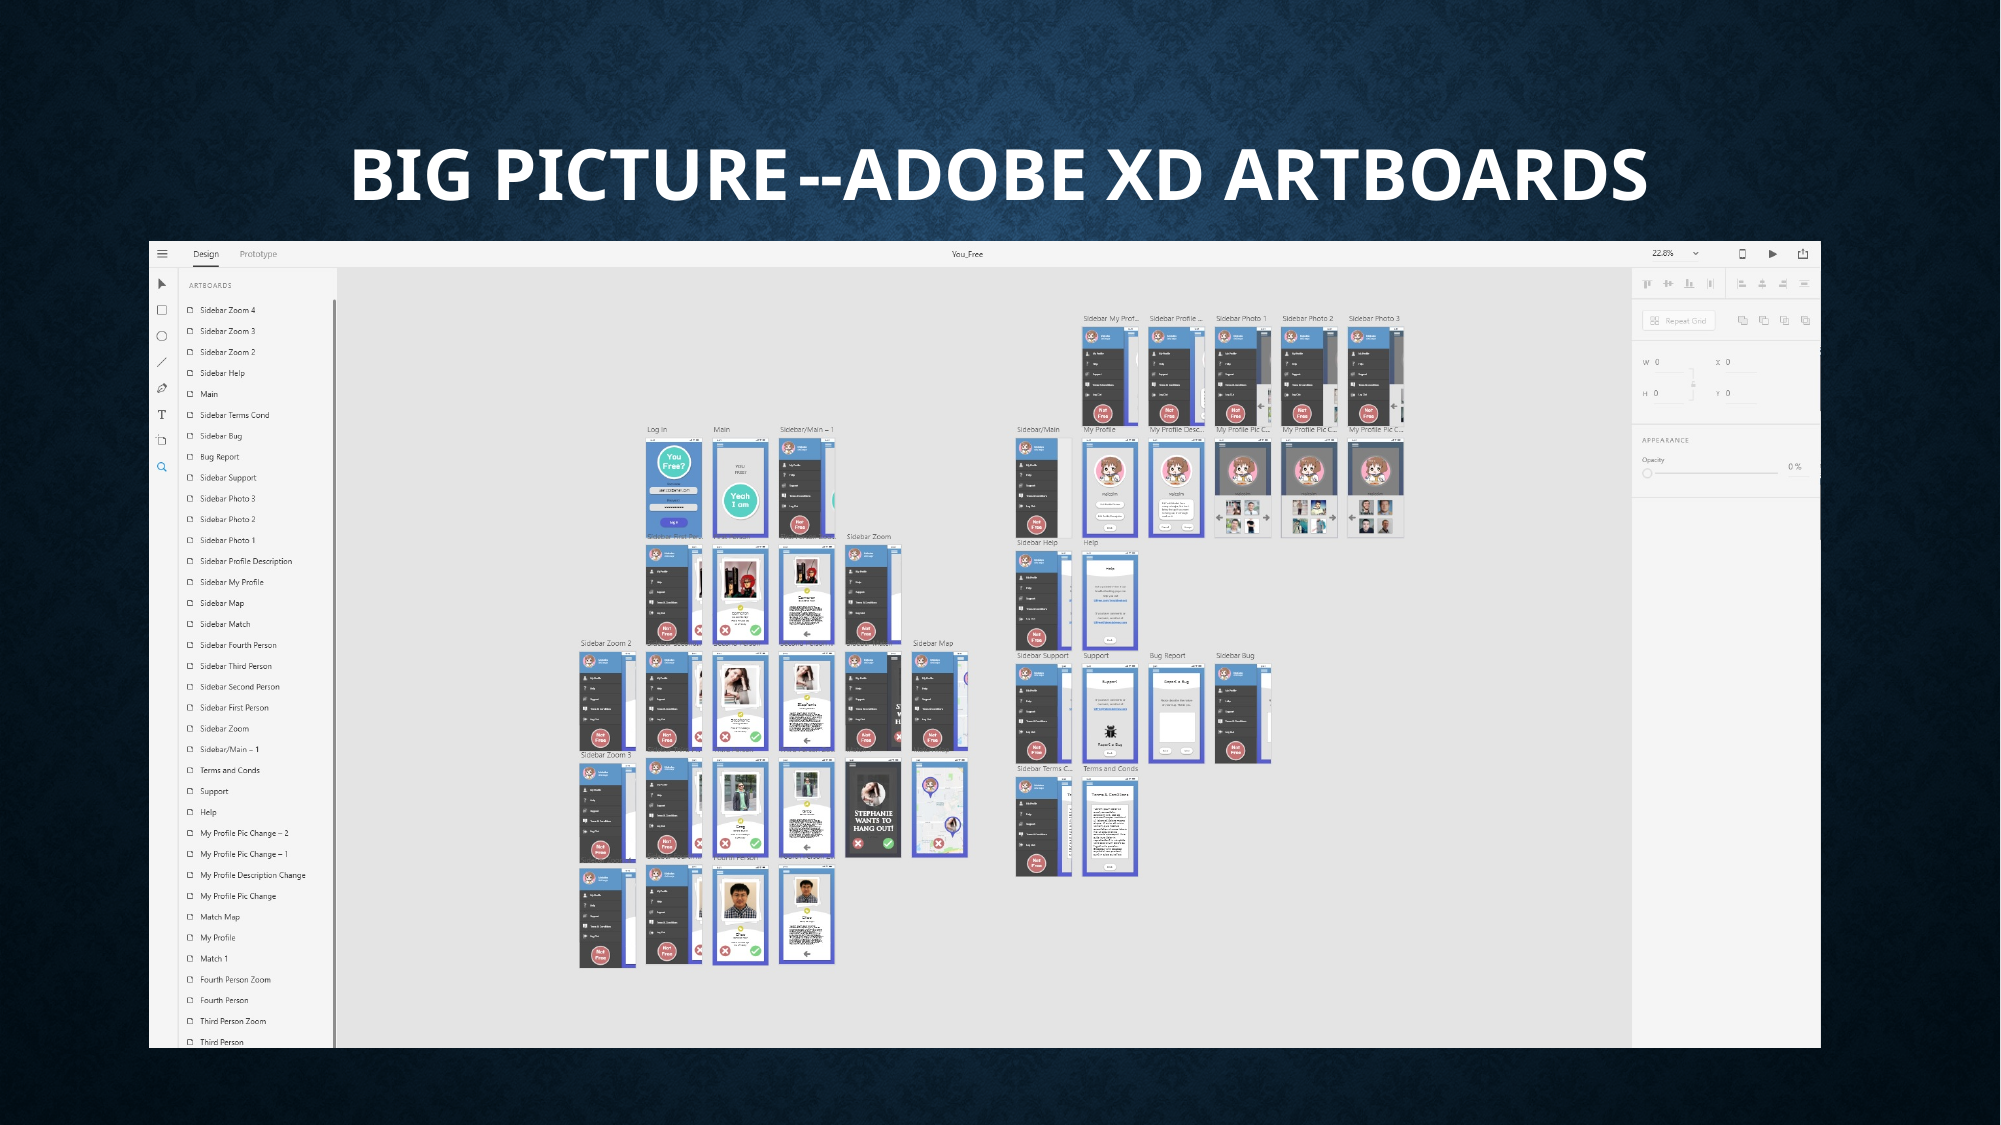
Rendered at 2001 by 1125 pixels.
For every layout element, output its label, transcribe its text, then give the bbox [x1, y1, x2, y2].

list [149, 240, 1821, 1049]
title Big Picture --Adobe XD Artboards [149, 69, 1849, 287]
